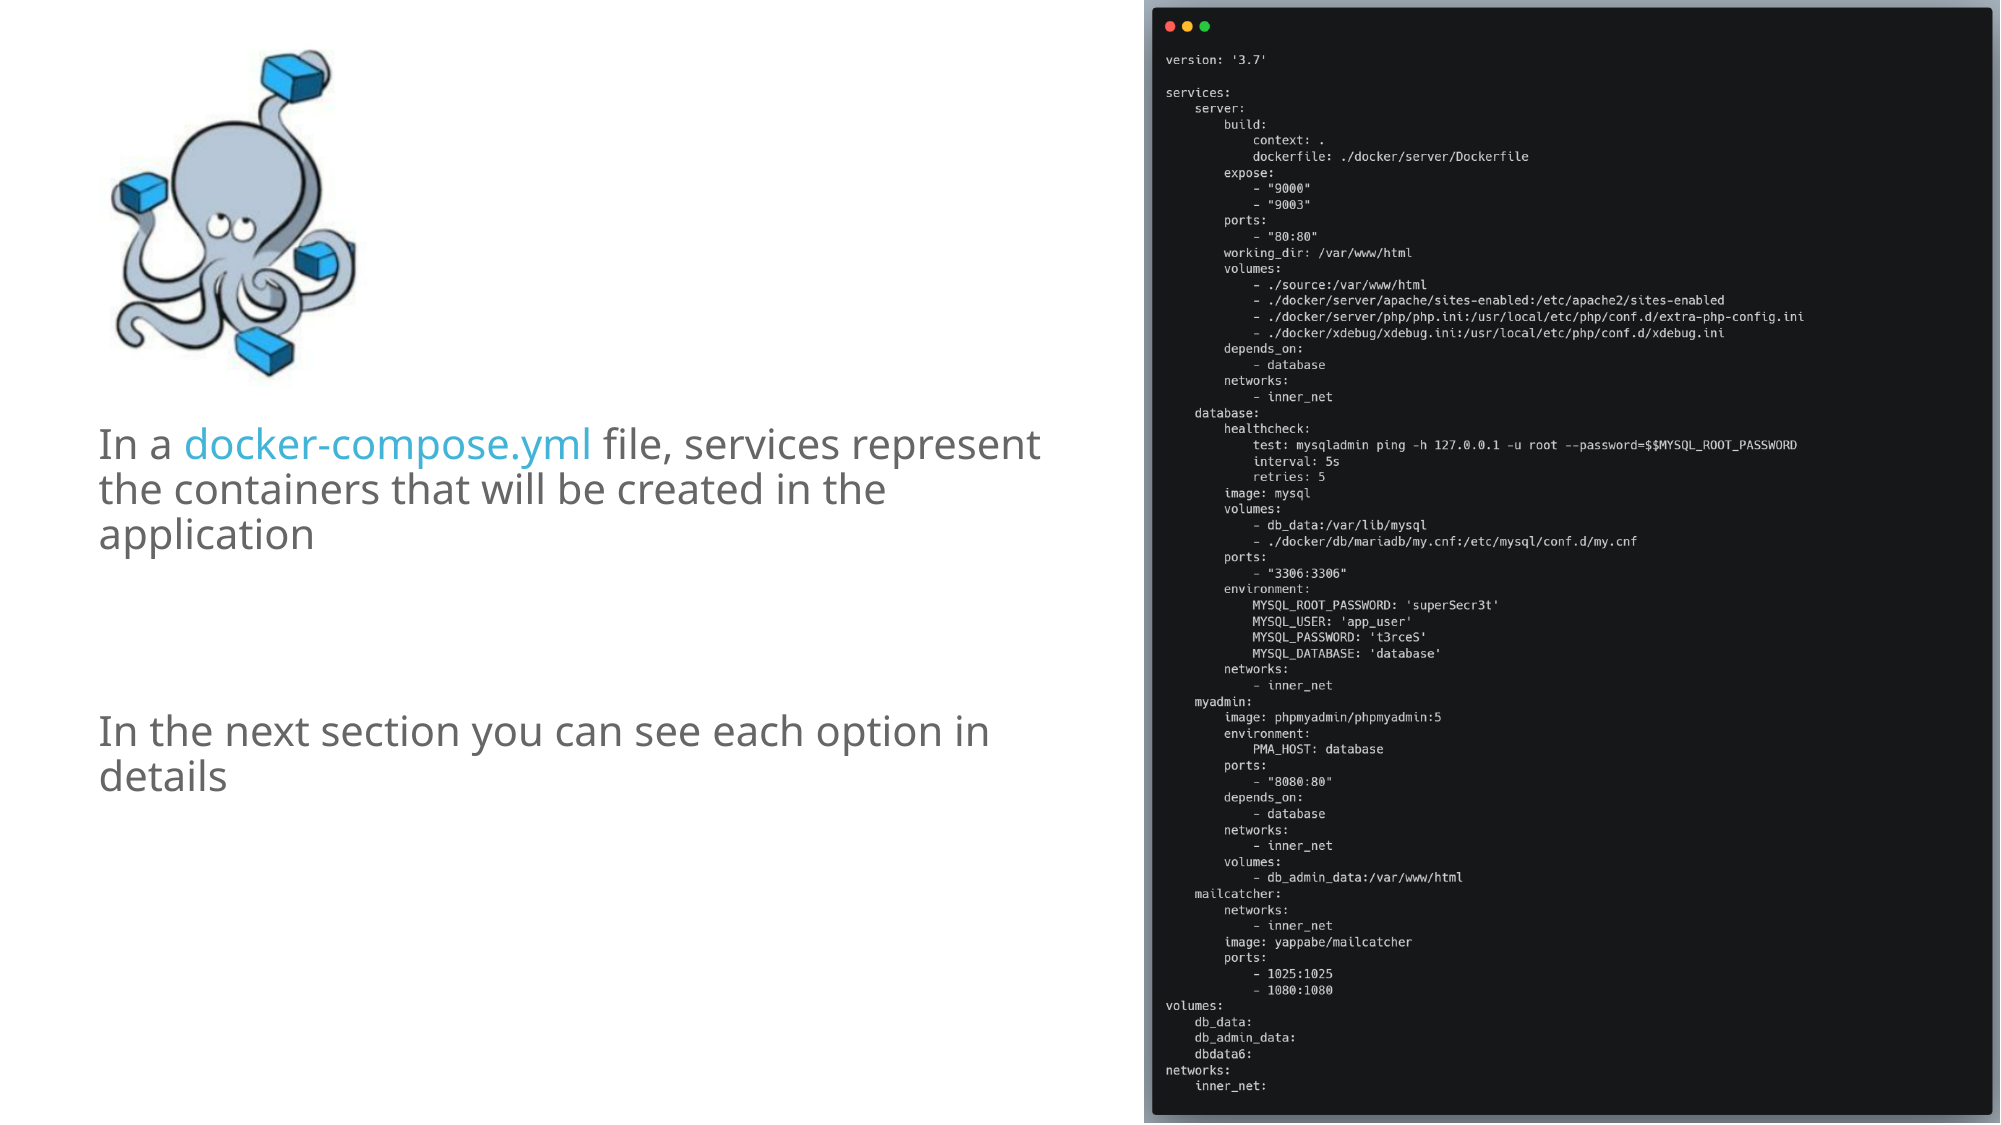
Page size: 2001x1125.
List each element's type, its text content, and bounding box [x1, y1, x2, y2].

picture [1144, 0, 2000, 1123]
list In a docker-compose.yml file, services represent the containers that will be created in the application In the next section you can see each option in details [83, 415, 1091, 1125]
picture [64, 25, 409, 387]
